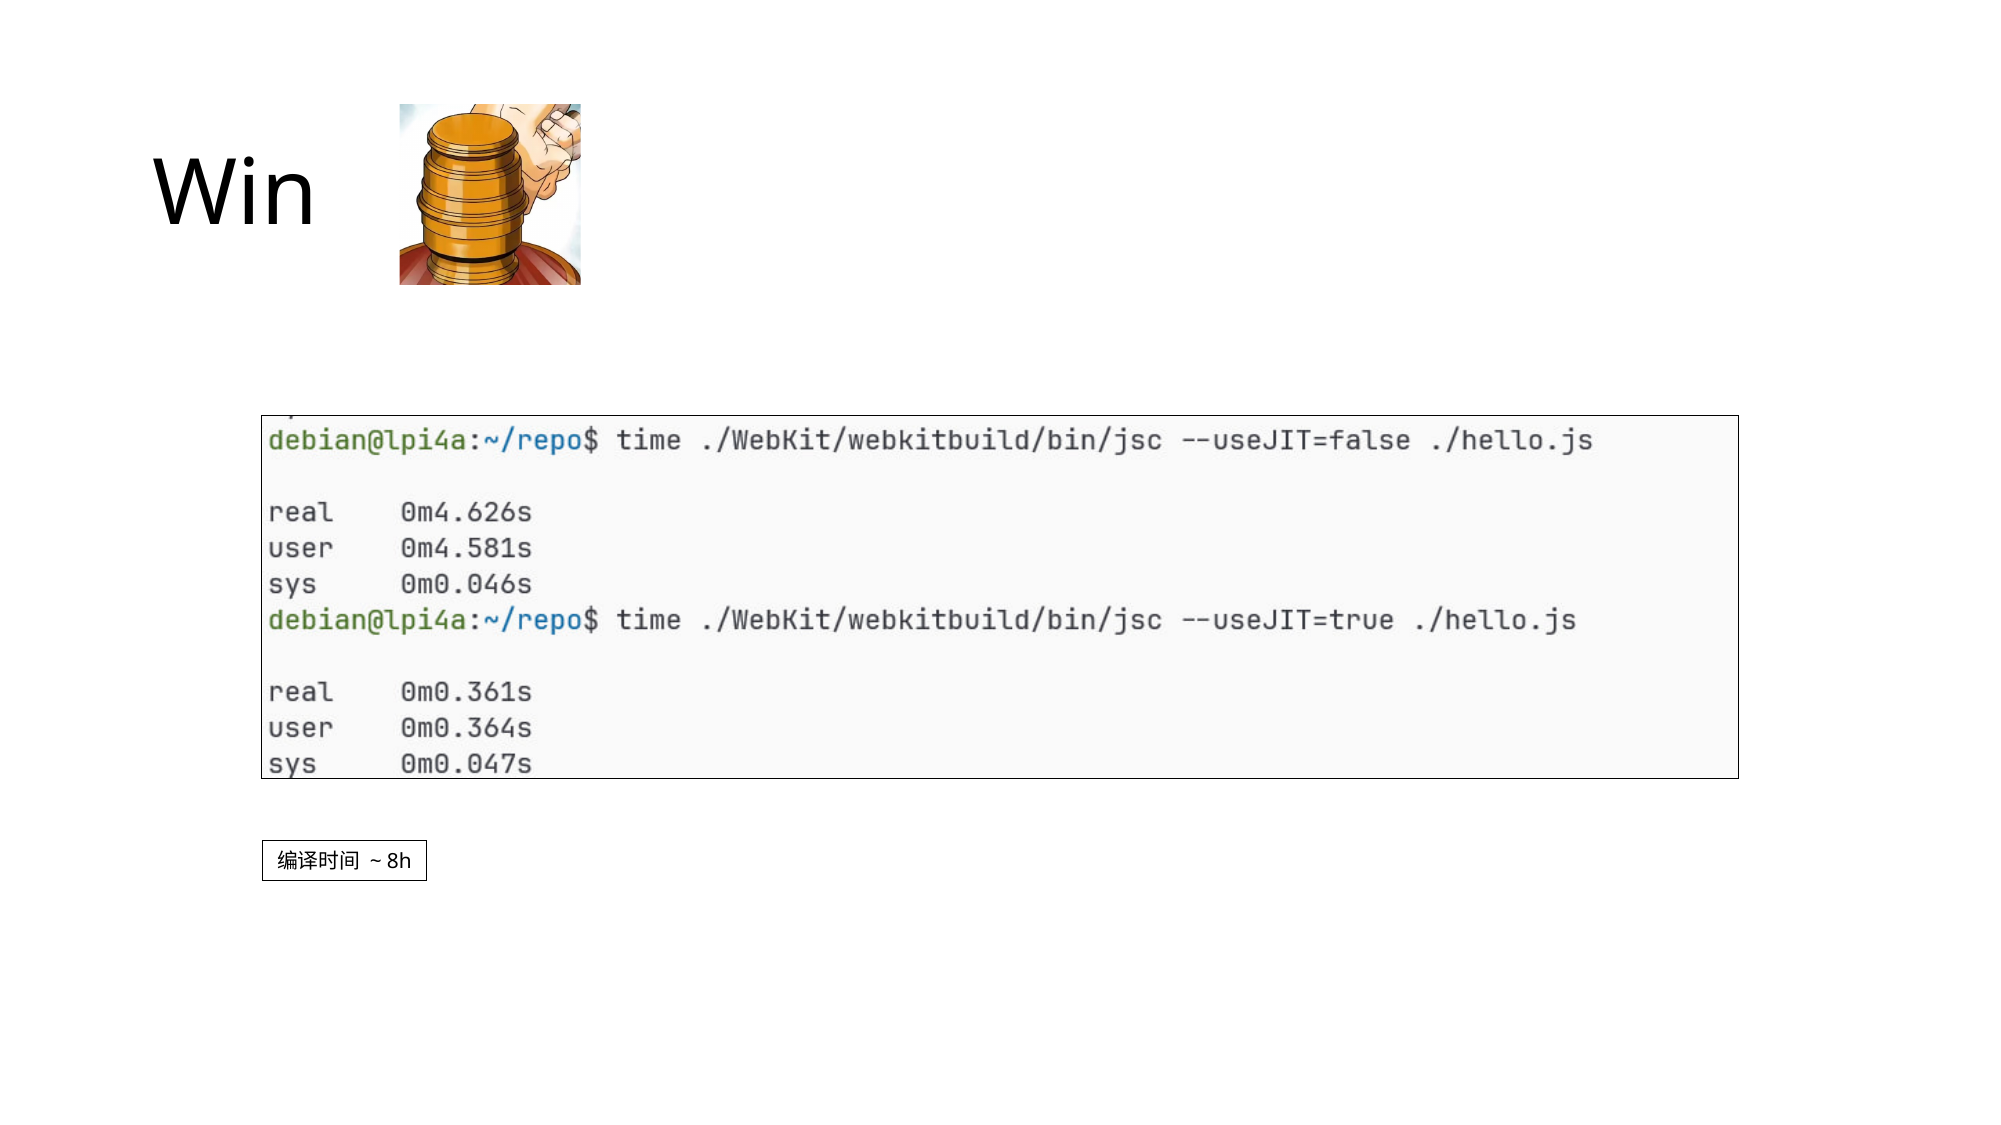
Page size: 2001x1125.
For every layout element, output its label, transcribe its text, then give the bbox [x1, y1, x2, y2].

picture [399, 104, 581, 285]
picture [261, 415, 1739, 779]
title Win [137, 85, 1863, 304]
text_box 编译时间 ~ 8h [262, 840, 427, 881]
